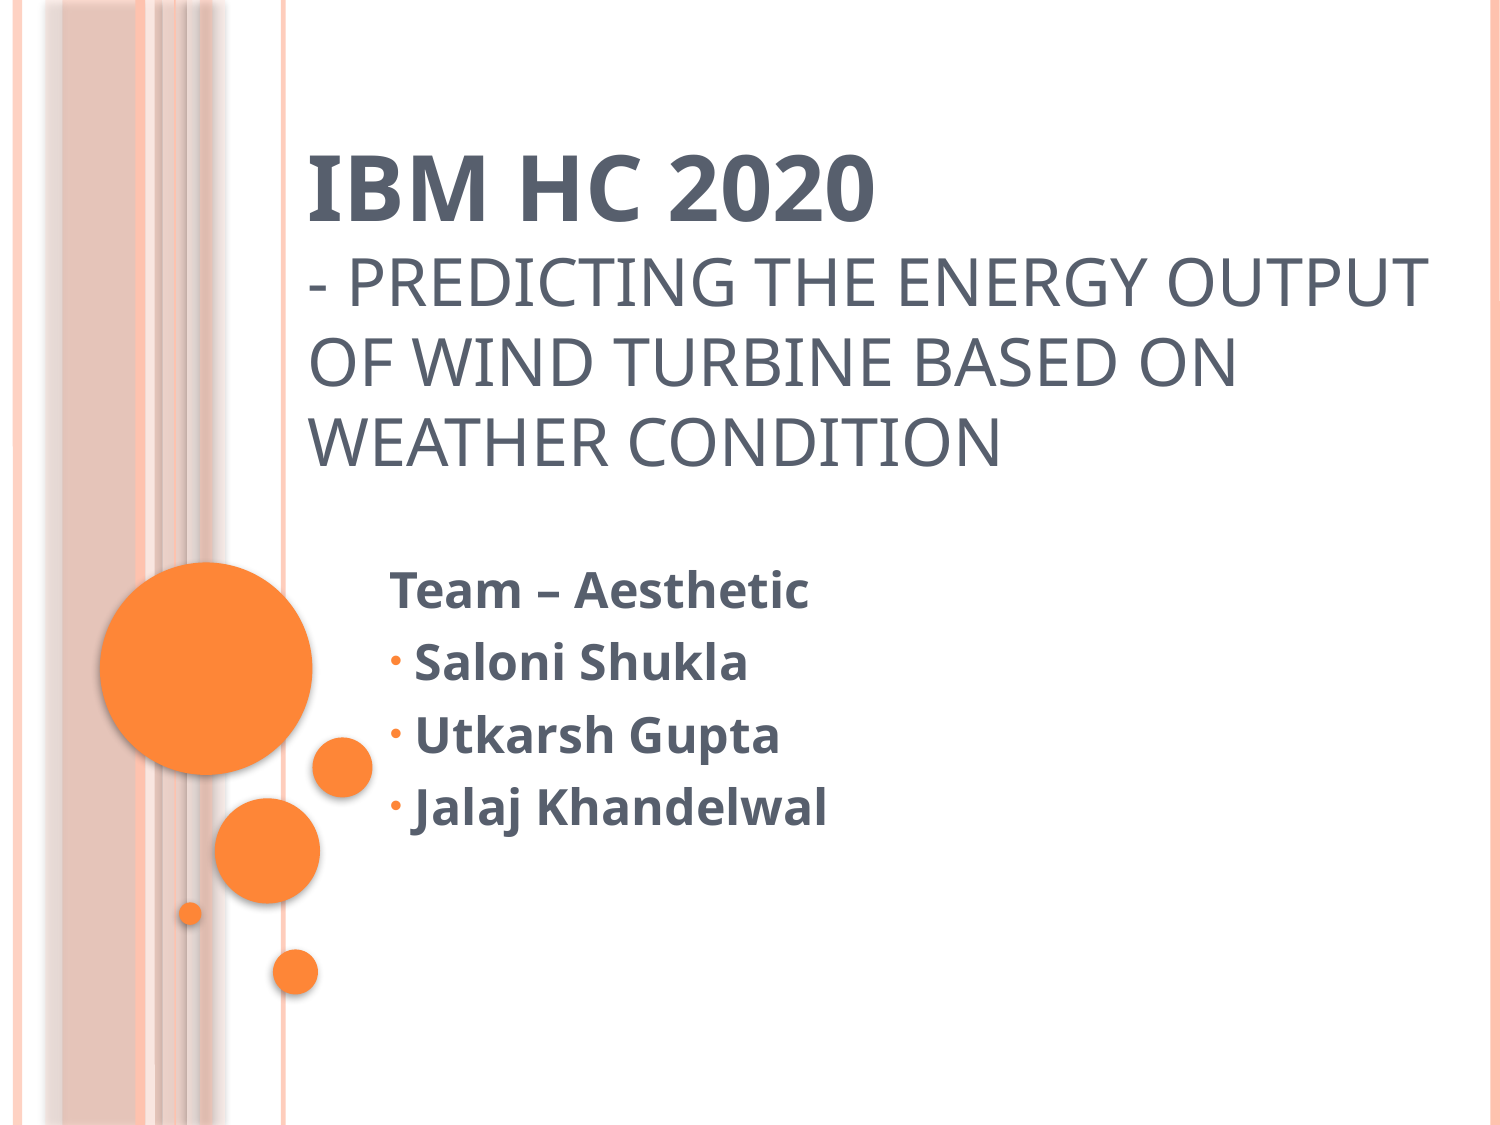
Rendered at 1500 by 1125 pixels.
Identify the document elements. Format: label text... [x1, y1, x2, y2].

subtitle Team – Aesthetic Saloni Shukla Utkarsh Gupta Jalaj Khandelwal [375, 550, 1388, 903]
title IBM HC 2020 - Predicting the energy output of wind turbine based on weather condition [292, 105, 1500, 563]
